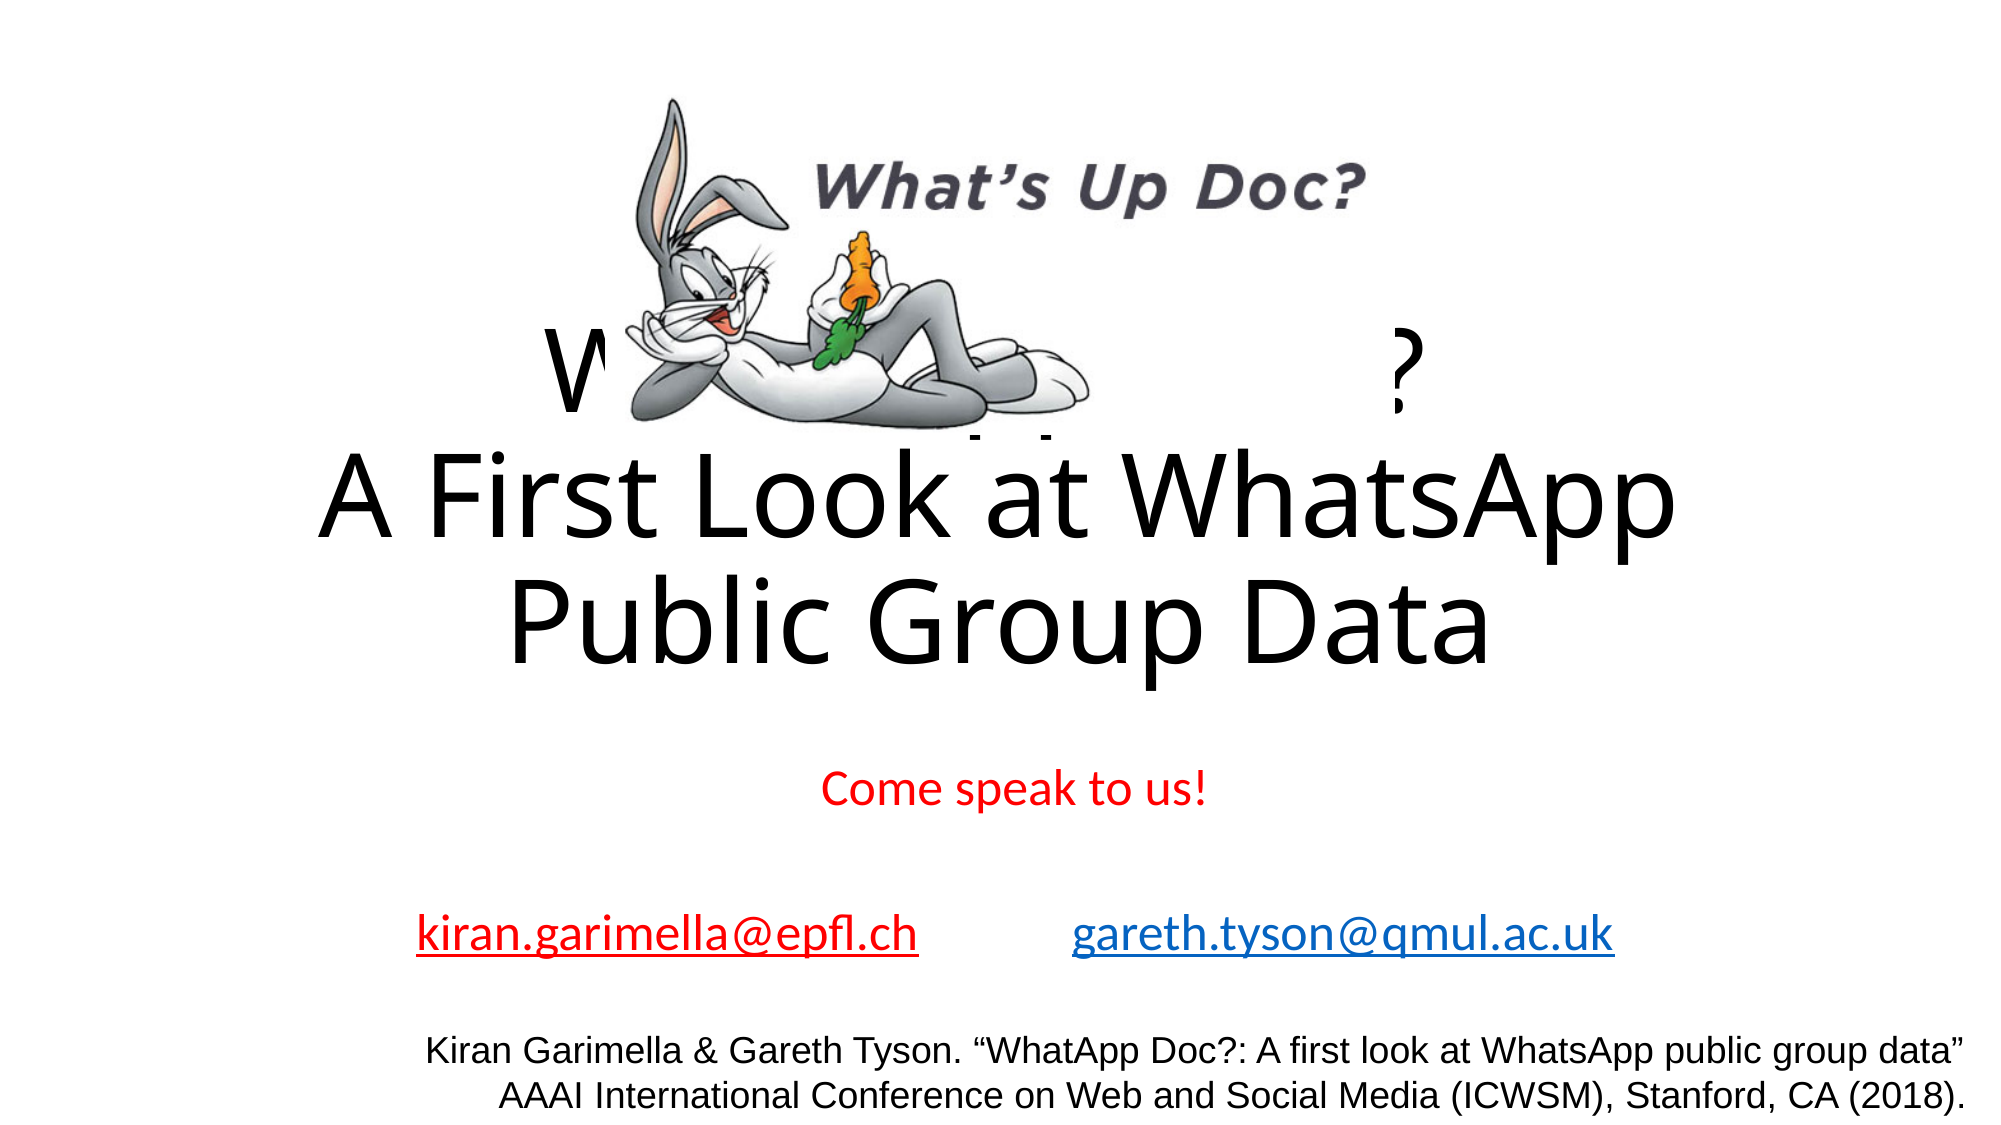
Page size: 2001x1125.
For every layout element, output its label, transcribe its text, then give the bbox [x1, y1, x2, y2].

text_box Kiran Garimella & Gareth Tyson. “WhatApp Doc?: A first look at WhatsApp public group data” AAAI International Conference on Web and Social Media (ICWSM), Stanford, CA (2018). [410, 1018, 2000, 1124]
subtitle Come speak to us! kiran.garimella@epfl.ch gareth.tyson@qmul.ac.uk [265, 753, 1766, 973]
picture [605, 85, 1395, 435]
title WhatsApp, Doc? A First Look at WhatsApp Public Group Data [249, 304, 1750, 696]
